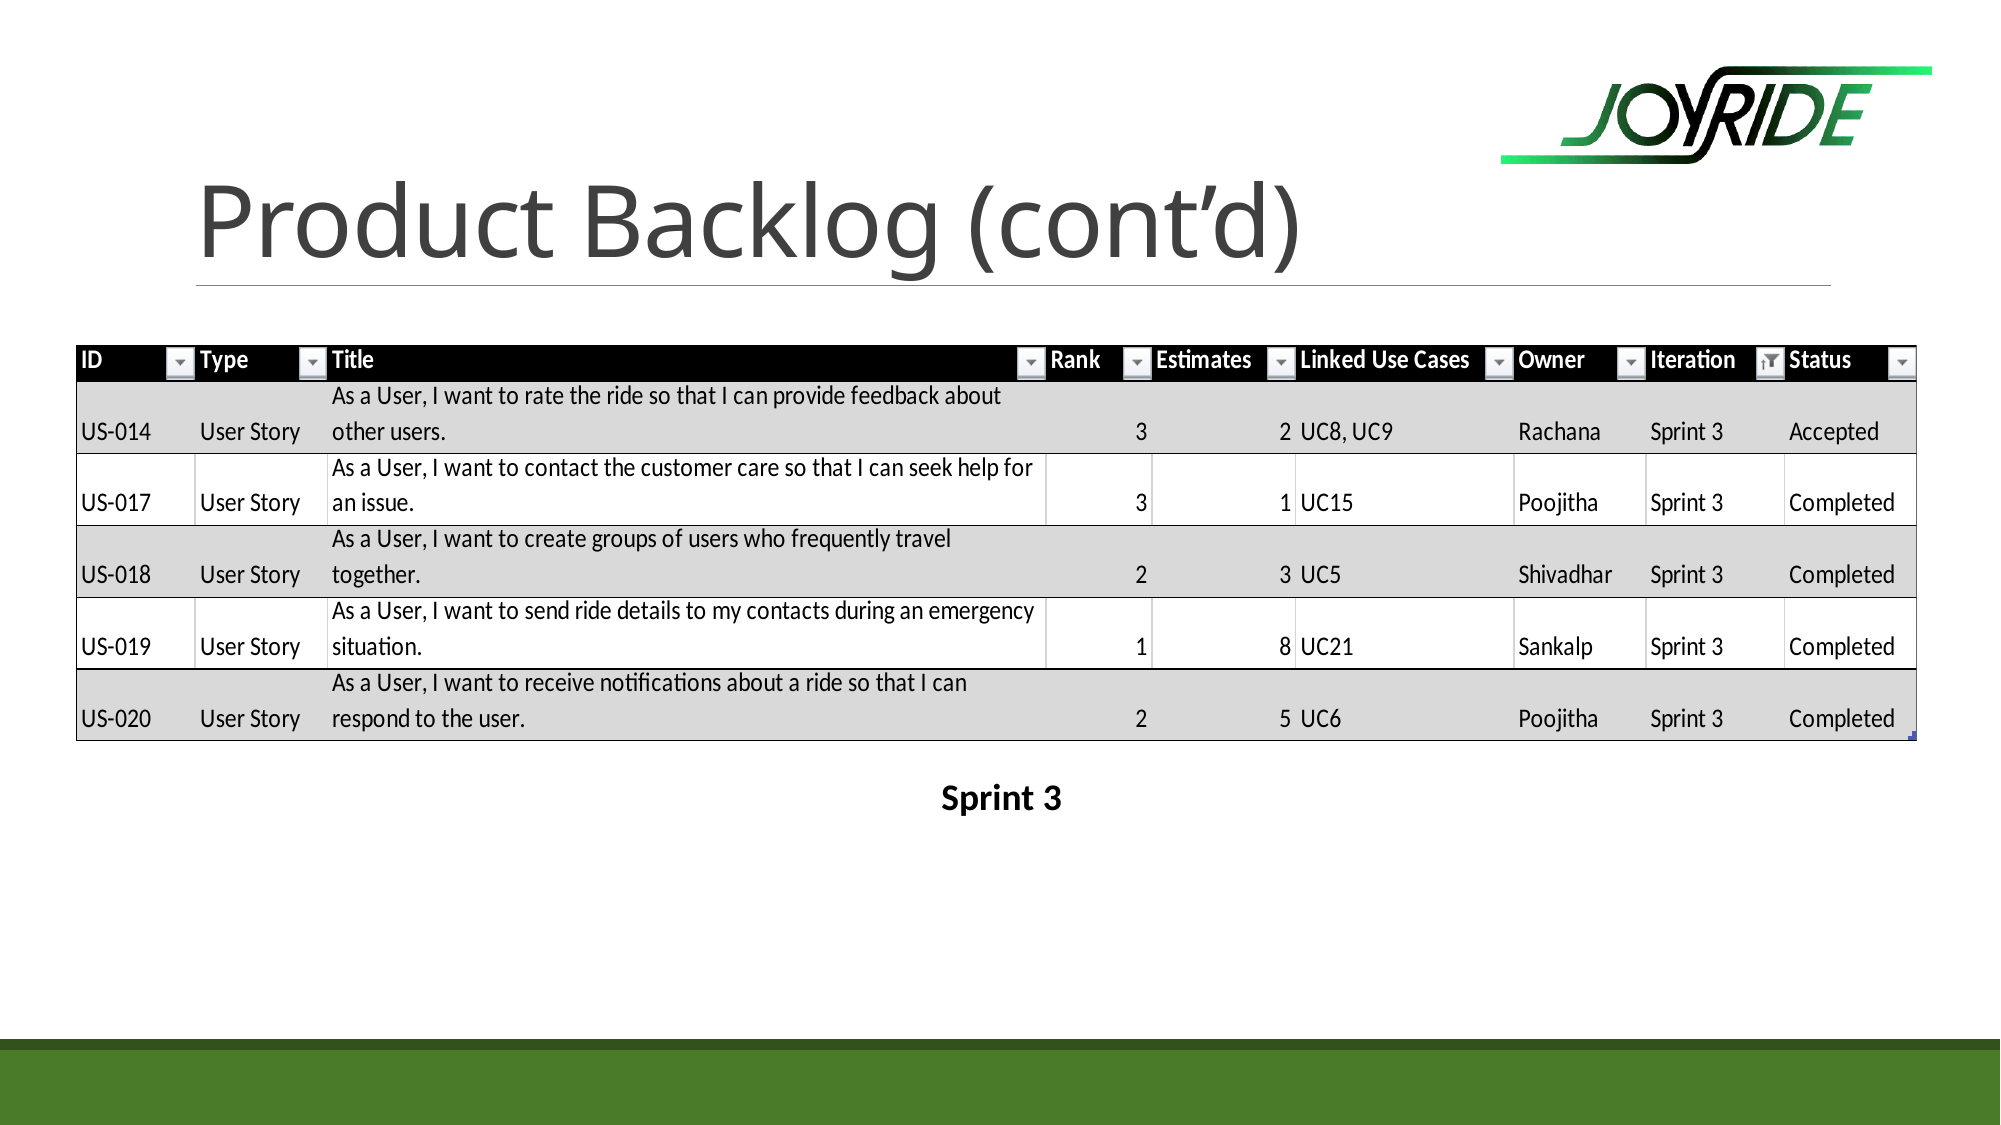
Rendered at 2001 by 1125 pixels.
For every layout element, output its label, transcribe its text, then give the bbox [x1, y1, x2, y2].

title Product Backlog (cont’d) [180, 47, 1830, 285]
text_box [75, 344, 1918, 743]
text_box Sprint 3 [926, 765, 1084, 826]
picture [1500, 22, 1932, 208]
